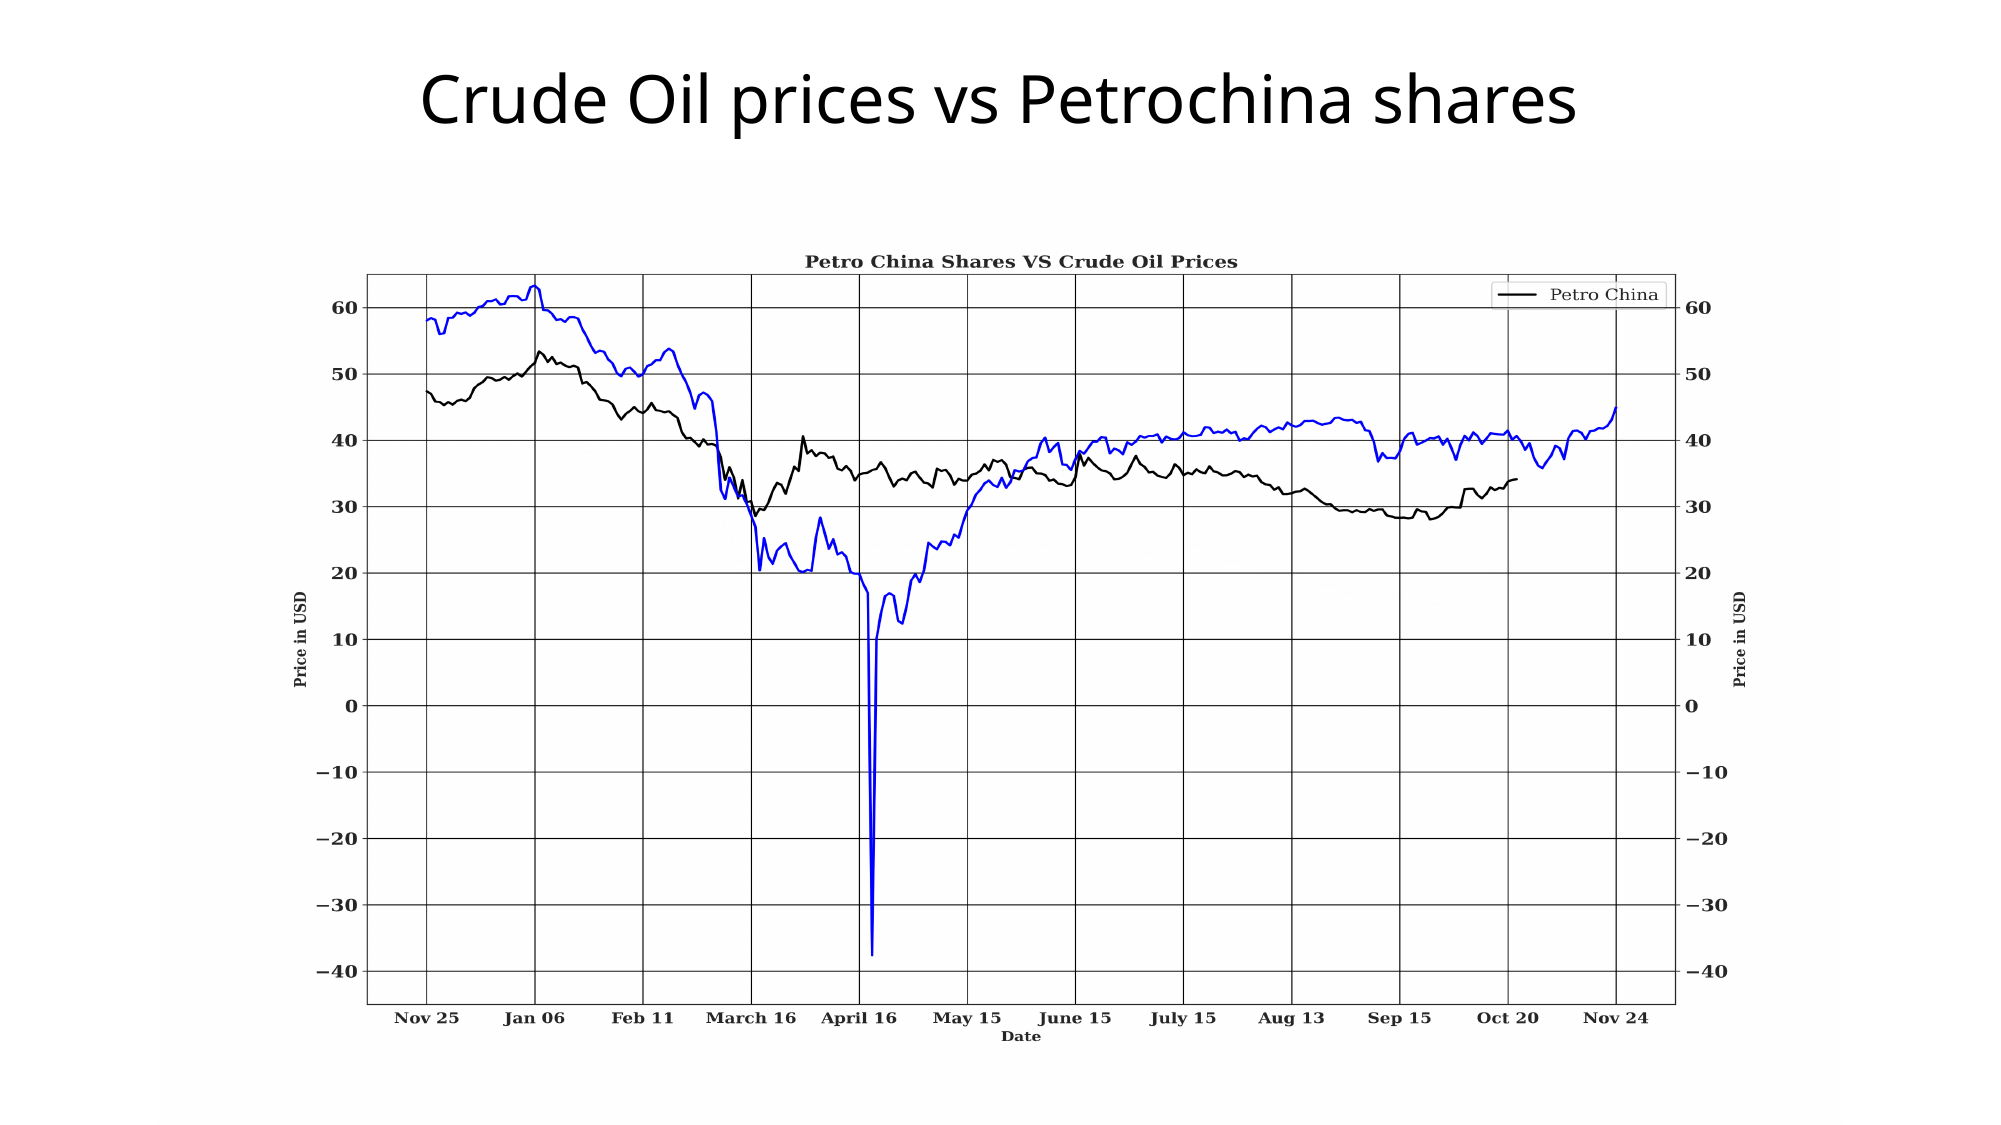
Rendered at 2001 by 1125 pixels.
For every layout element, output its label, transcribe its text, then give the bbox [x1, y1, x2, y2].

title Crude Oil prices vs Petrochina shares [327, 63, 1673, 146]
picture [156, 158, 1844, 1125]
